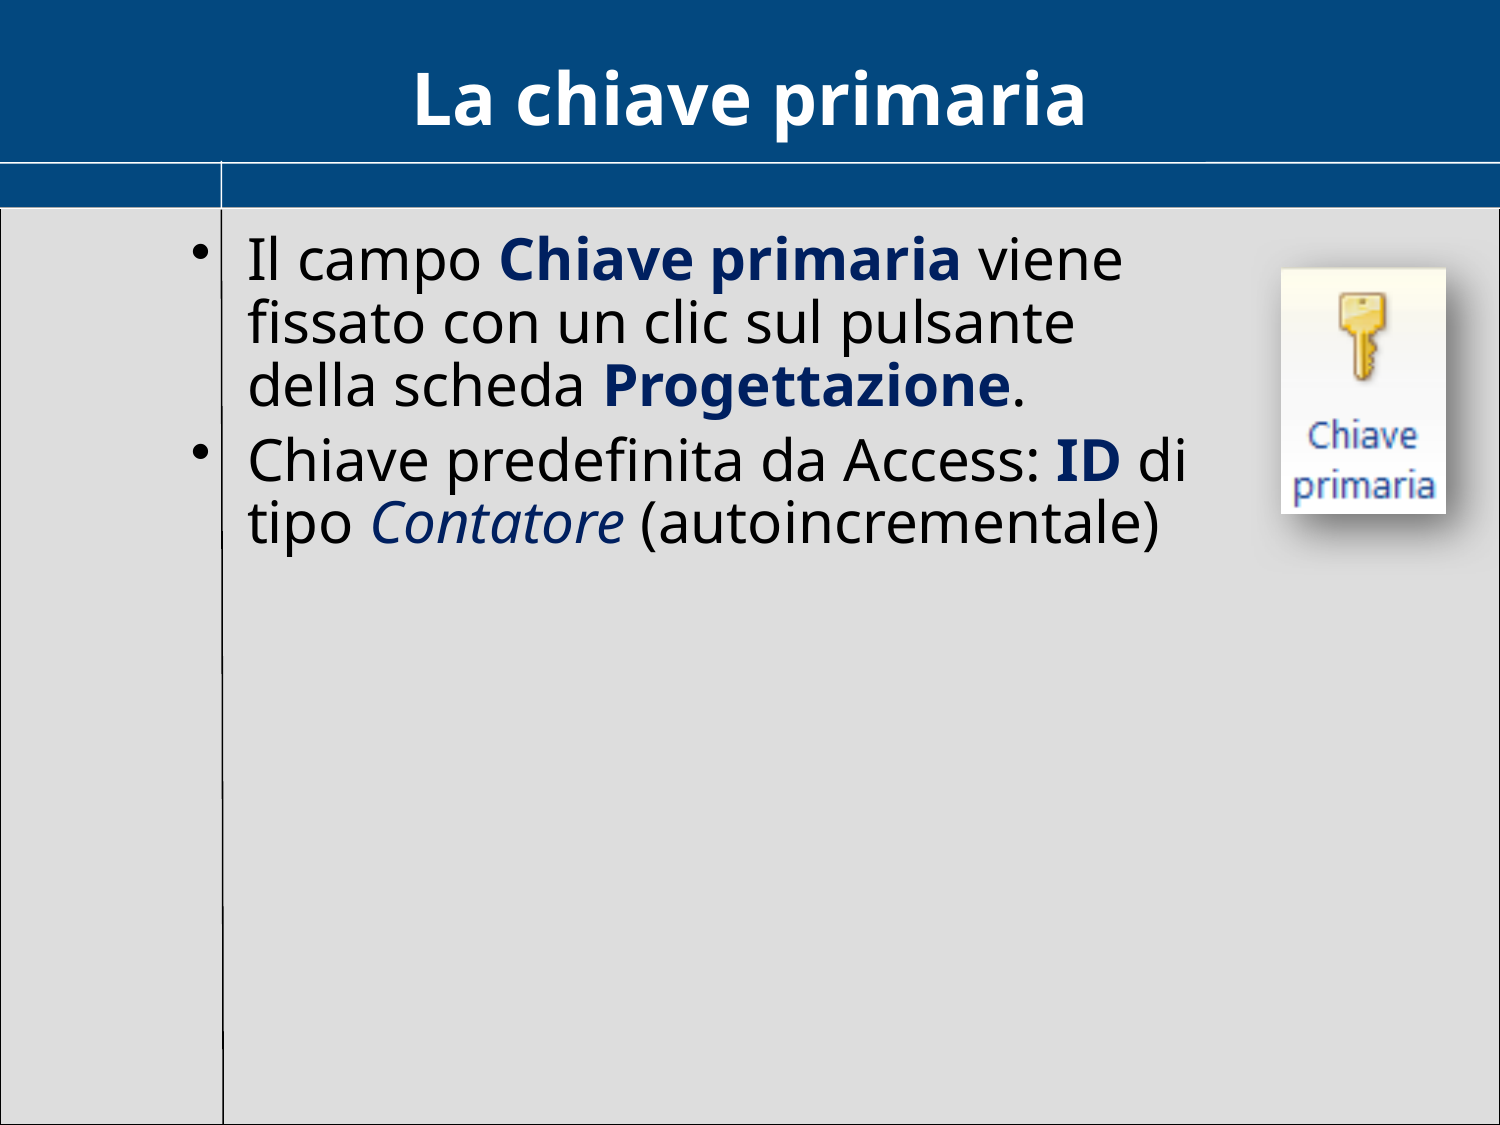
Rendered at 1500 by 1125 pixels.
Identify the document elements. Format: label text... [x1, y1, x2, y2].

title La chiave primaria [75, 45, 1425, 233]
picture [1281, 266, 1446, 514]
list Il campo Chiave primaria viene fissato con un clic sul pulsante della scheda Progettazione. Chiave predefinita da Access: ID di tipo Contatore (autoincrementale) [175, 222, 1254, 1067]
